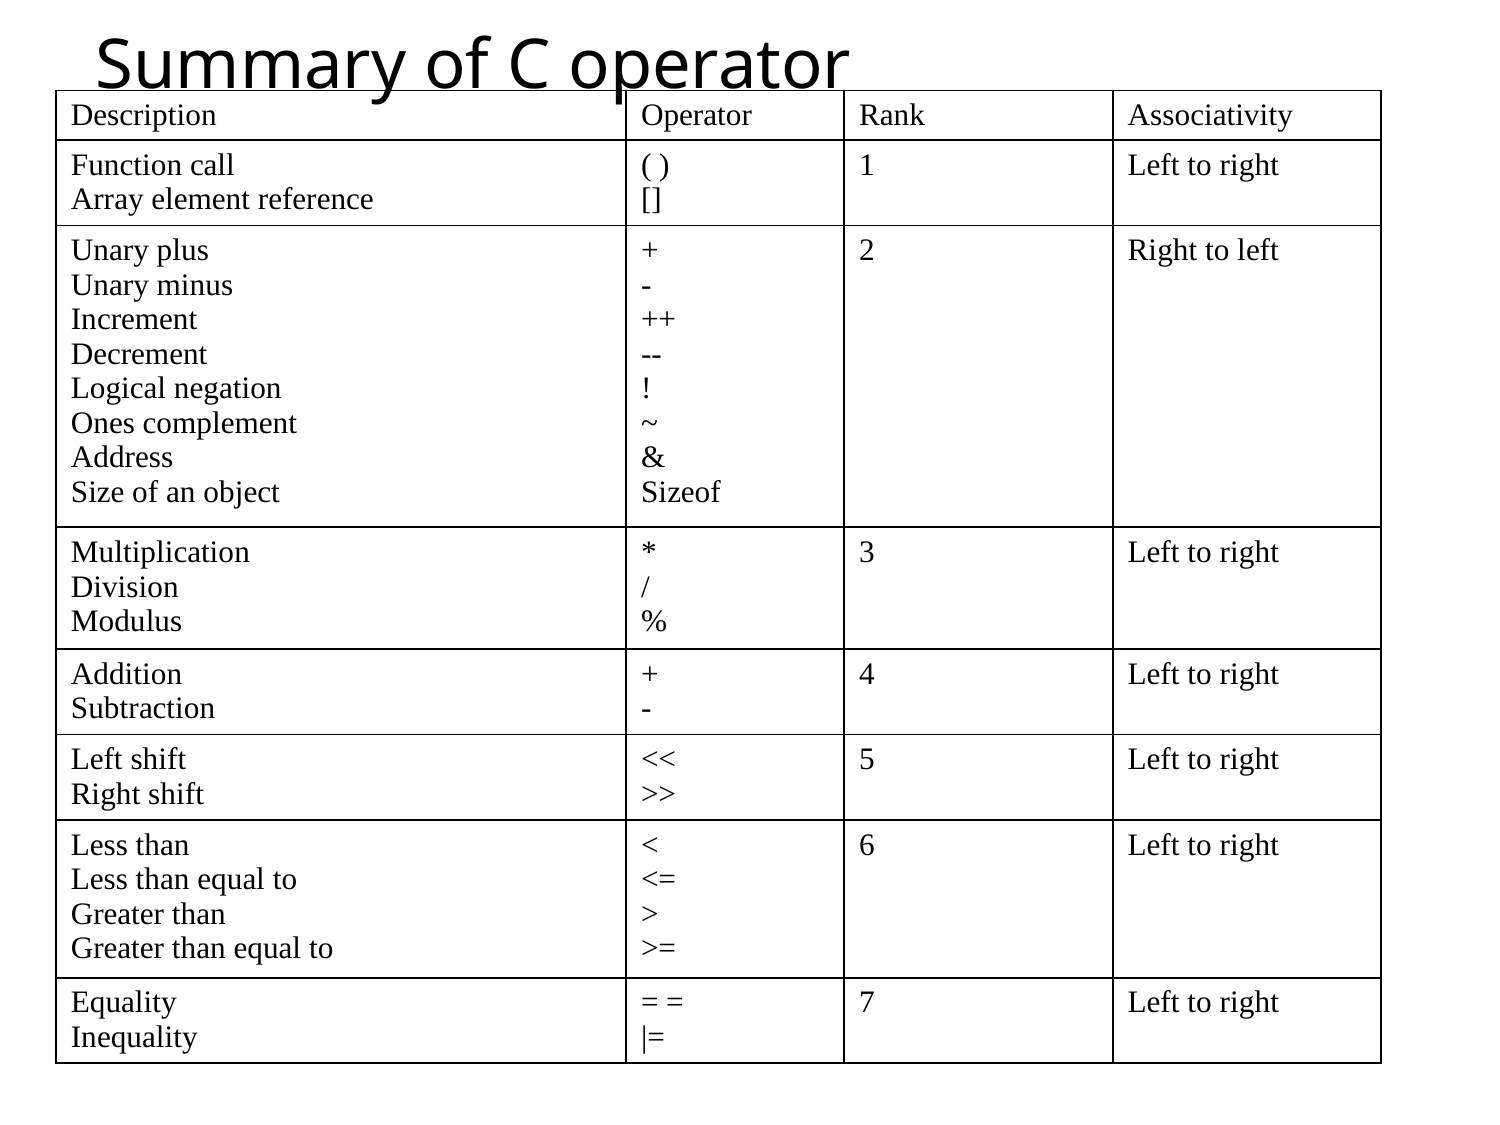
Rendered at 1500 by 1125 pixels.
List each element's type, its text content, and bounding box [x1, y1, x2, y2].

table_cell = = |= [627, 979, 843, 1062]
table_header Associativity [1114, 91, 1380, 139]
table_cell Left to right [1114, 821, 1380, 977]
table_cell Left to right [1114, 528, 1380, 648]
table_cell Left to right [1114, 735, 1380, 819]
table_header Description [57, 91, 625, 139]
table_cell << >> [627, 735, 843, 819]
table_cell Left to right [1114, 141, 1380, 225]
table_cell 2 [845, 226, 1112, 526]
table_cell Addition Subtraction [57, 650, 625, 734]
title Summary of C operator [80, 0, 1372, 90]
table_cell 5 [845, 735, 1112, 819]
table_cell Unary plus Unary minus Increment Decrement Logical negation Ones complement Address Size of an object [57, 226, 625, 526]
table_header Rank [845, 91, 1112, 139]
table_cell 3 [845, 528, 1112, 648]
table_cell 4 [845, 650, 1112, 734]
table_cell Function call Array element reference [57, 141, 625, 225]
table_cell Less than Less than equal to Greater than Greater than equal to [57, 821, 625, 977]
table_cell 6 [845, 821, 1112, 977]
table_cell + - [627, 650, 843, 734]
table_cell 7 [845, 979, 1112, 1062]
table_cell ( ) [] [627, 141, 843, 225]
table_cell * / % [627, 528, 843, 648]
table_cell < <= > >= [627, 821, 843, 977]
table_cell Multiplication Division Modulus [57, 528, 625, 648]
table_cell Left to right [1114, 979, 1380, 1062]
table_cell Right to left [1114, 226, 1380, 526]
table_cell Equality Inequality [57, 979, 625, 1062]
table_cell 1 [845, 141, 1112, 225]
table_cell + - ++ -- ! ~ & Sizeof [627, 226, 843, 526]
table_header Operator [627, 91, 843, 139]
table_cell Left shift Right shift [57, 735, 625, 819]
table_cell Left to right [1114, 650, 1380, 734]
